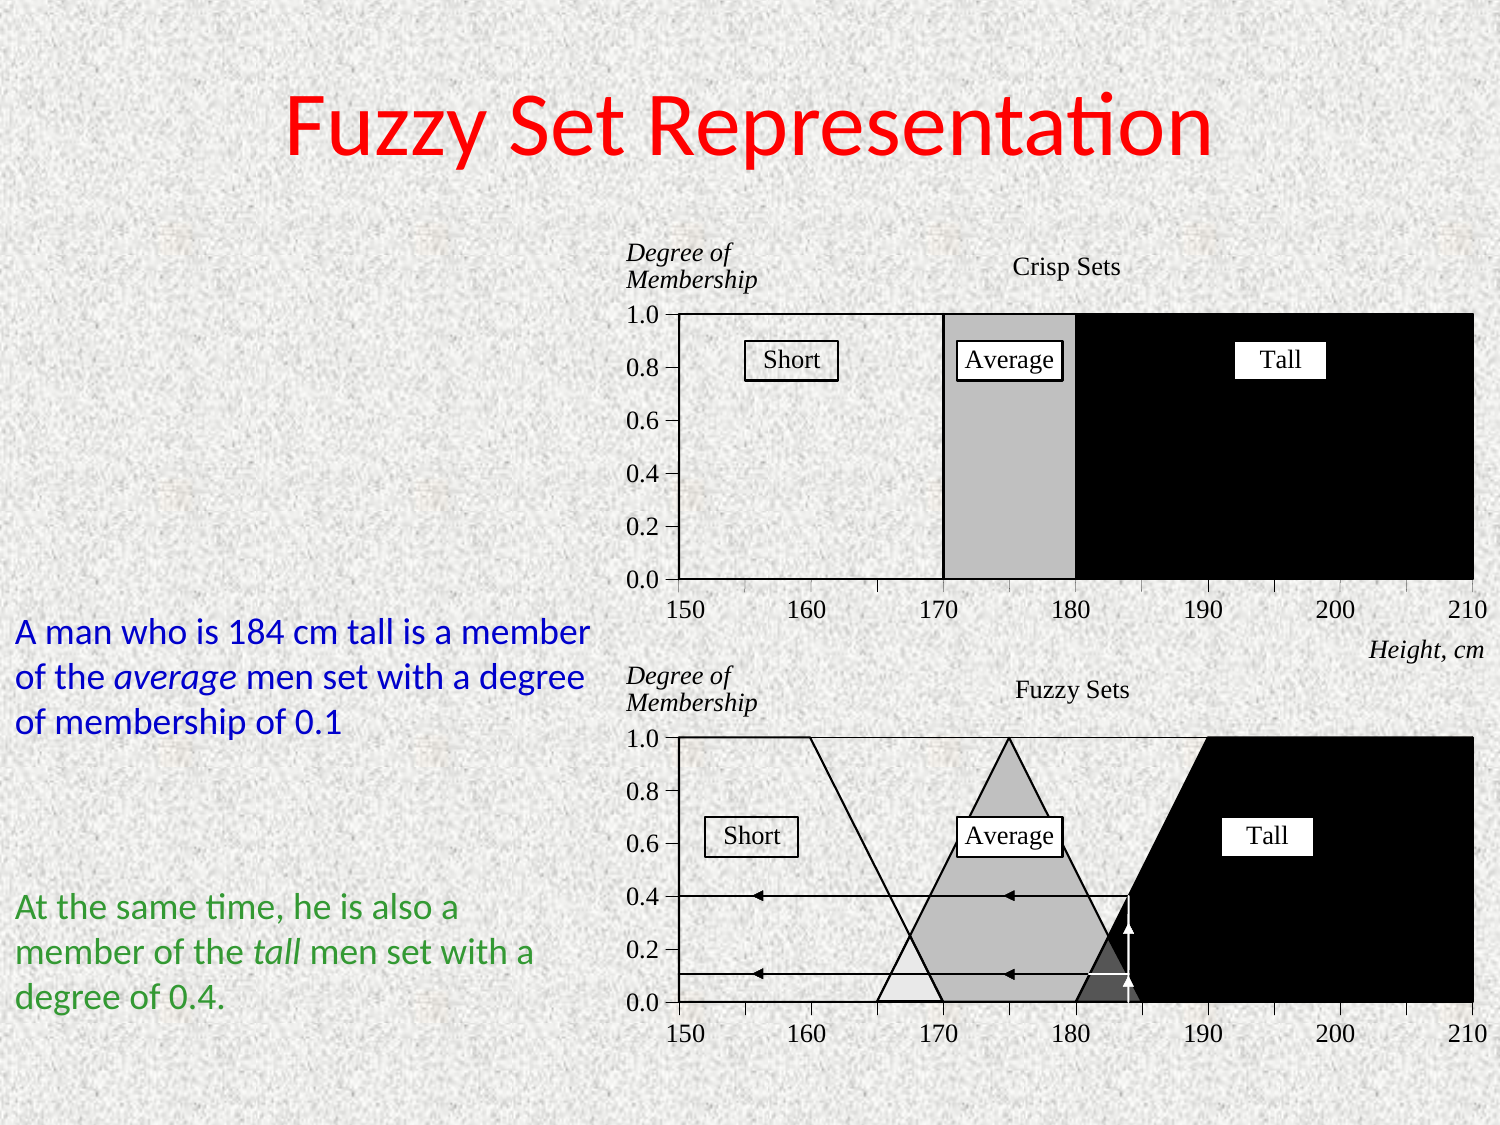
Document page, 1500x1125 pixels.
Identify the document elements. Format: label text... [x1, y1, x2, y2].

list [625, 237, 1500, 1050]
picture [0, 0, 1500, 1125]
text_box At the same time, he is also a member of the tall men set with a degree of 0.4. [0, 874, 600, 1025]
text_box A man who is 184 cm tall is a member of the average men set with a degree of membership of 0.1 [0, 599, 613, 750]
title Fuzzy Set Representation [75, 24, 1425, 213]
